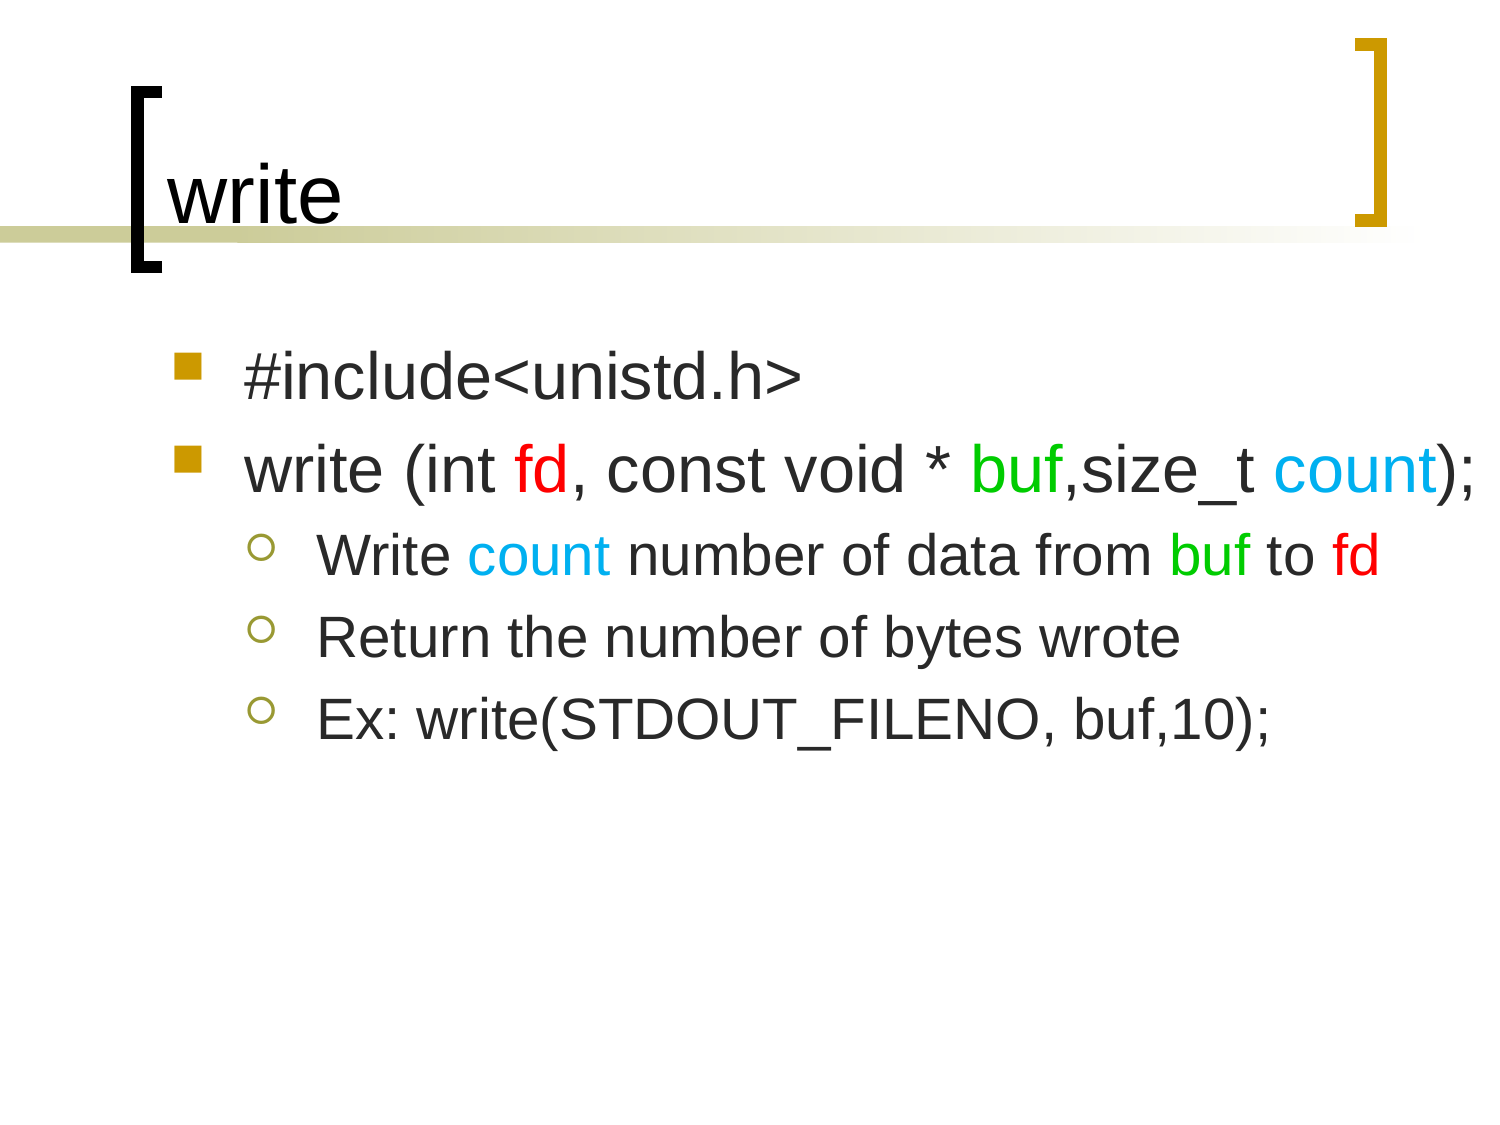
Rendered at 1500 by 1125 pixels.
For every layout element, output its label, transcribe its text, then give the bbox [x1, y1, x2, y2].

title write [152, 15, 1328, 248]
list #include<unistd.h> write (int fd, const void * buf,size_t count); Write count number of data from buf to fd Return the number of bytes wrote Ex: write(STDOUT_FILENO, buf,10); [155, 324, 1500, 1000]
